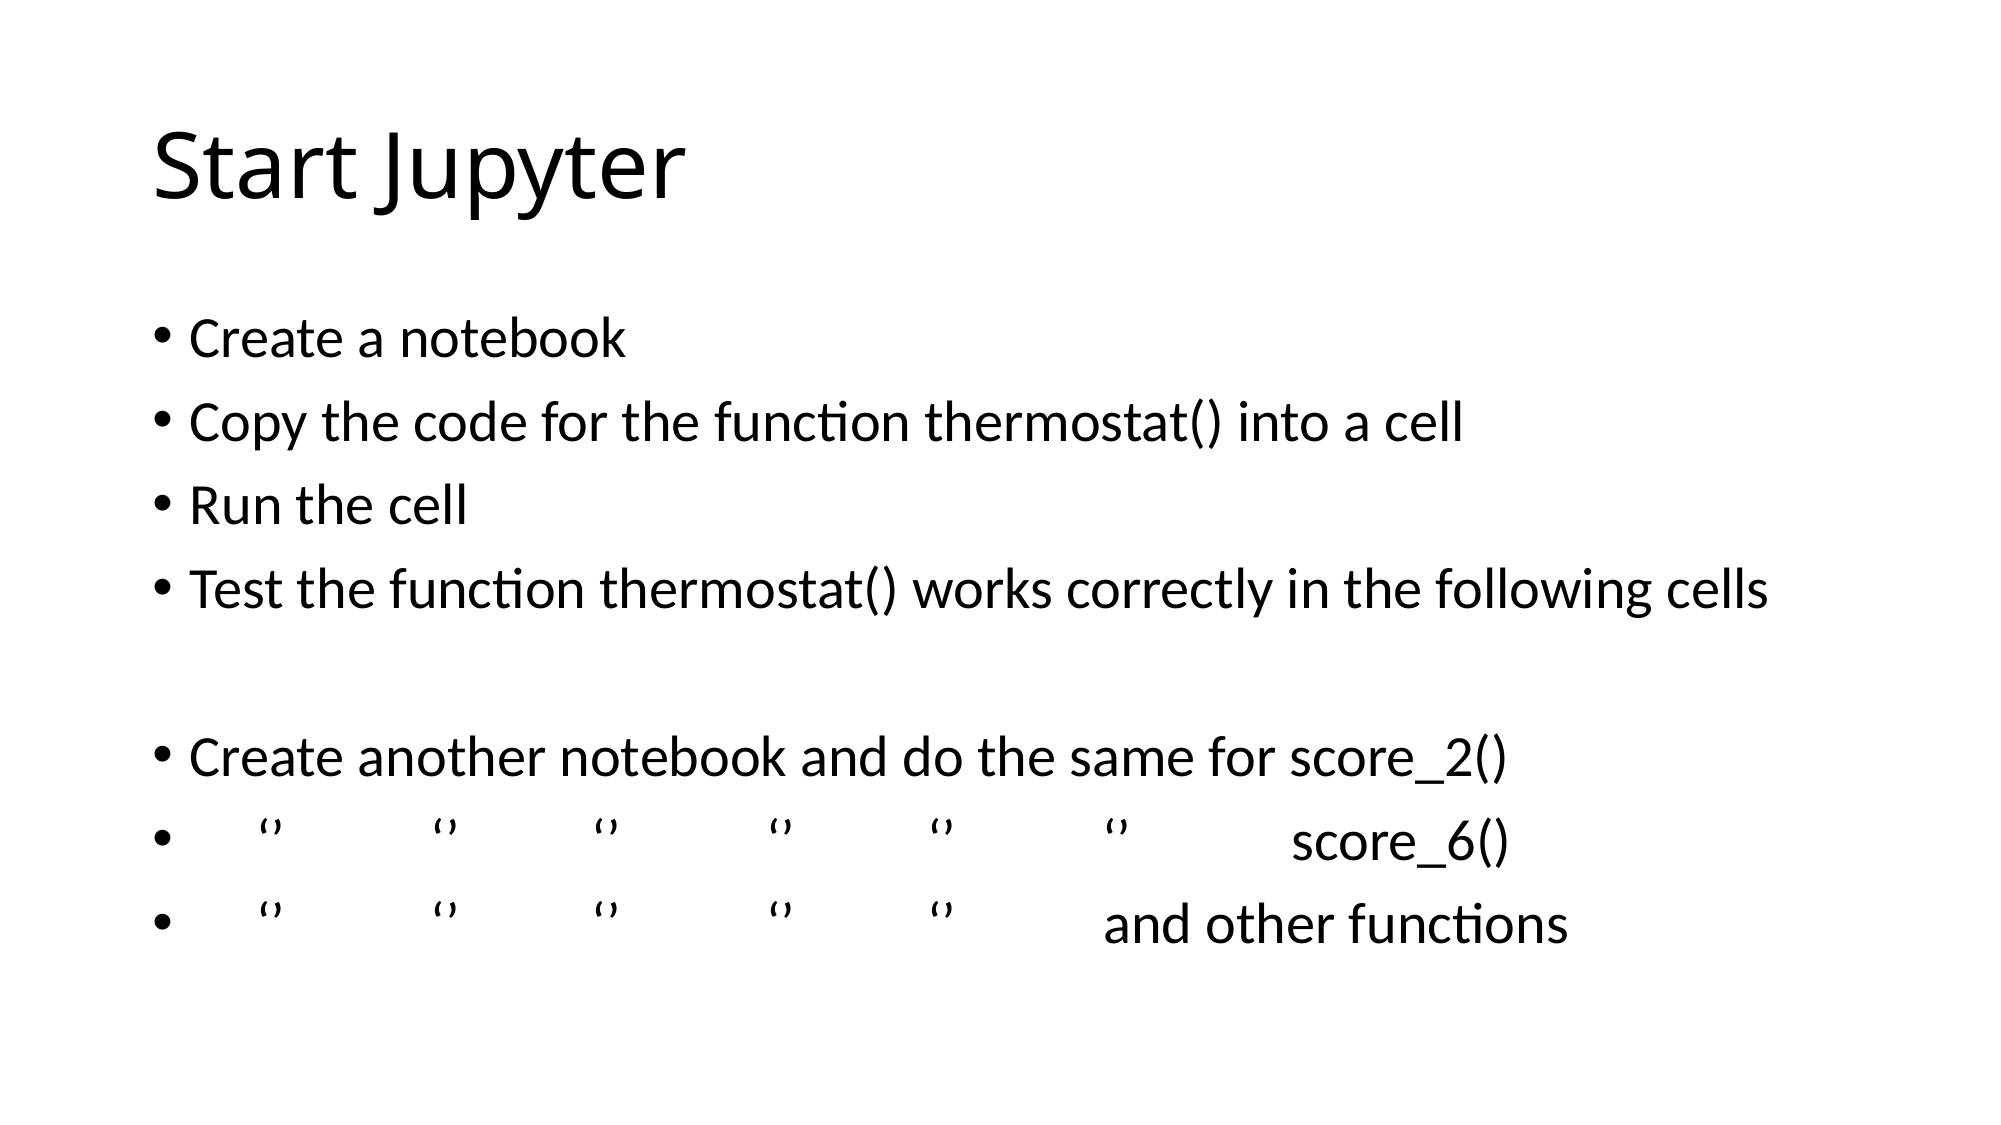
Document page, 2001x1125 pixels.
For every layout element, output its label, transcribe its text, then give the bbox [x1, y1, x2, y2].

list Create a notebook Copy the code for the function thermostat() into a cell Run the cell Test the function thermostat() works correctly in the following cells Create another notebook and do the same for score_2() ‘’ ‘’ ‘’ ‘’ ‘’ ‘’ score_6() ‘’ ‘’ ‘’ ‘’ ‘’ and other functions [137, 299, 1863, 1014]
title Start Jupyter [137, 59, 1863, 278]
